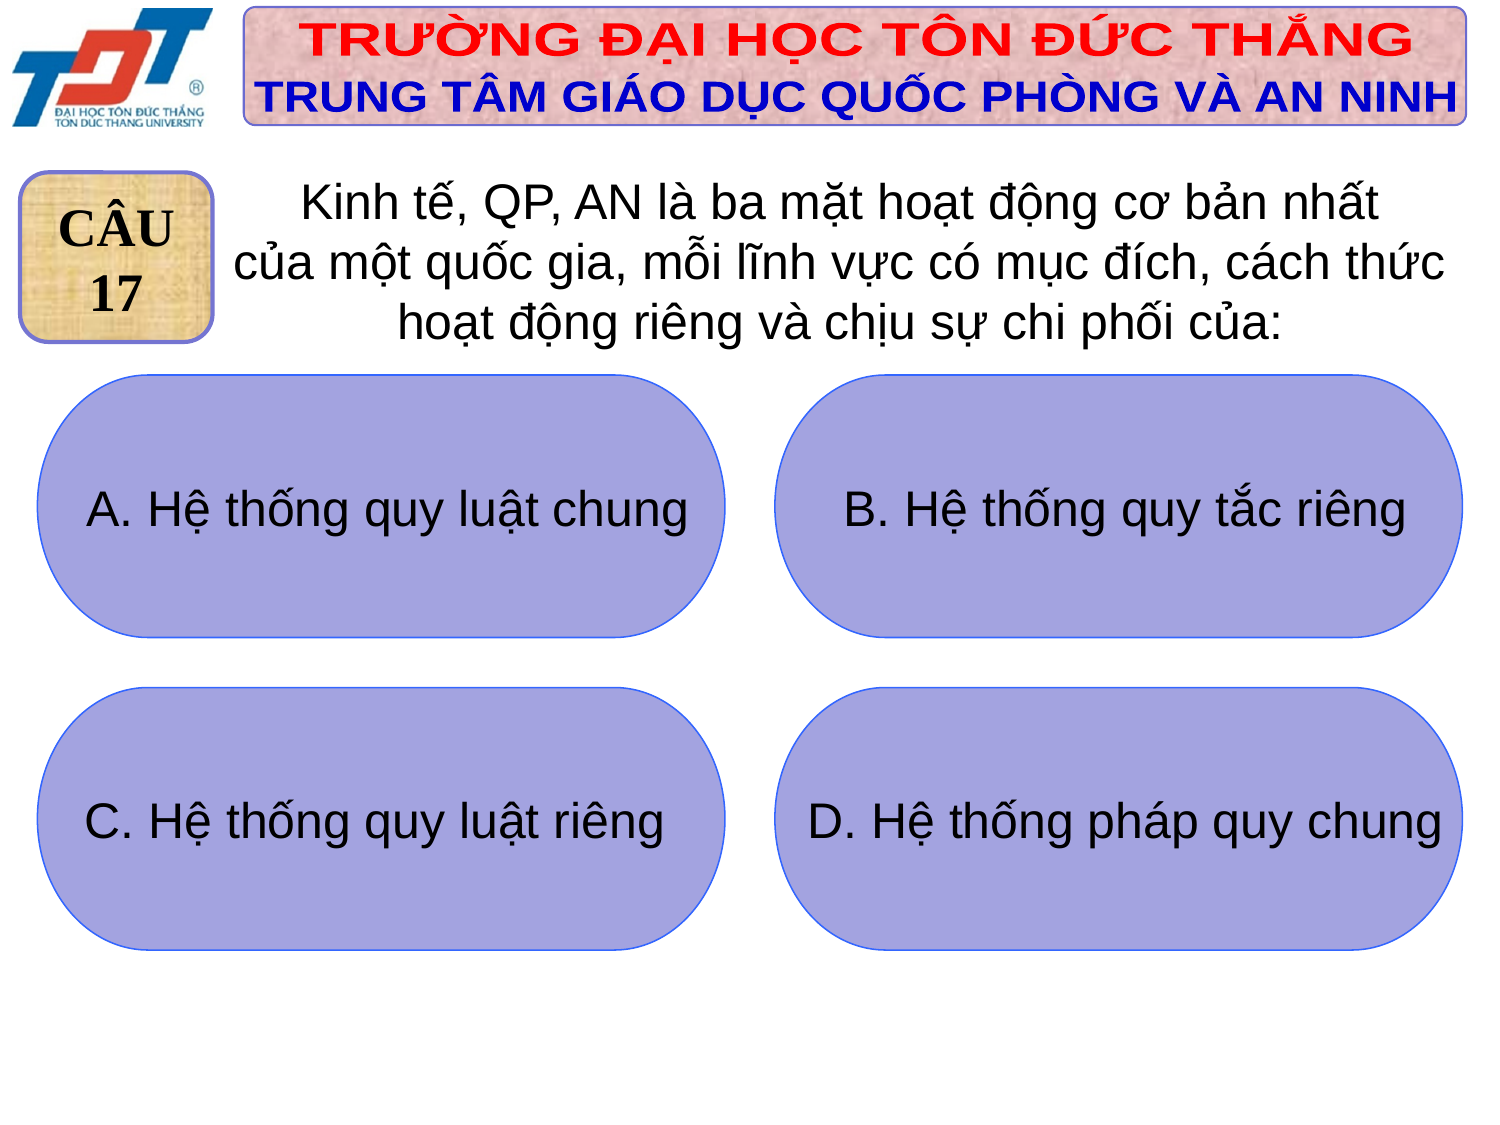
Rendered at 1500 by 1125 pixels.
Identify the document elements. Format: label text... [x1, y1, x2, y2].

text_box C. Hệ thống quy luật riêng [37, 687, 725, 951]
picture [245, 9, 1465, 124]
text_box B. Hệ thống quy tắc riêng [774, 375, 1463, 638]
text_box CÂU 17 [20, 172, 213, 342]
picture [12, 8, 213, 127]
text_box Kinh tế, QP, AN là ba mặt hoạt động cơ bản nhất của một quốc gia, mỗi lĩnh vực có mục đích, cách thức hoạt động riêng và chịu sự chi phối của: [212, 162, 1469, 358]
text_box A. Hệ thống quy luật chung [37, 375, 725, 638]
text_box D. Hệ thống pháp quy chung [774, 687, 1463, 951]
